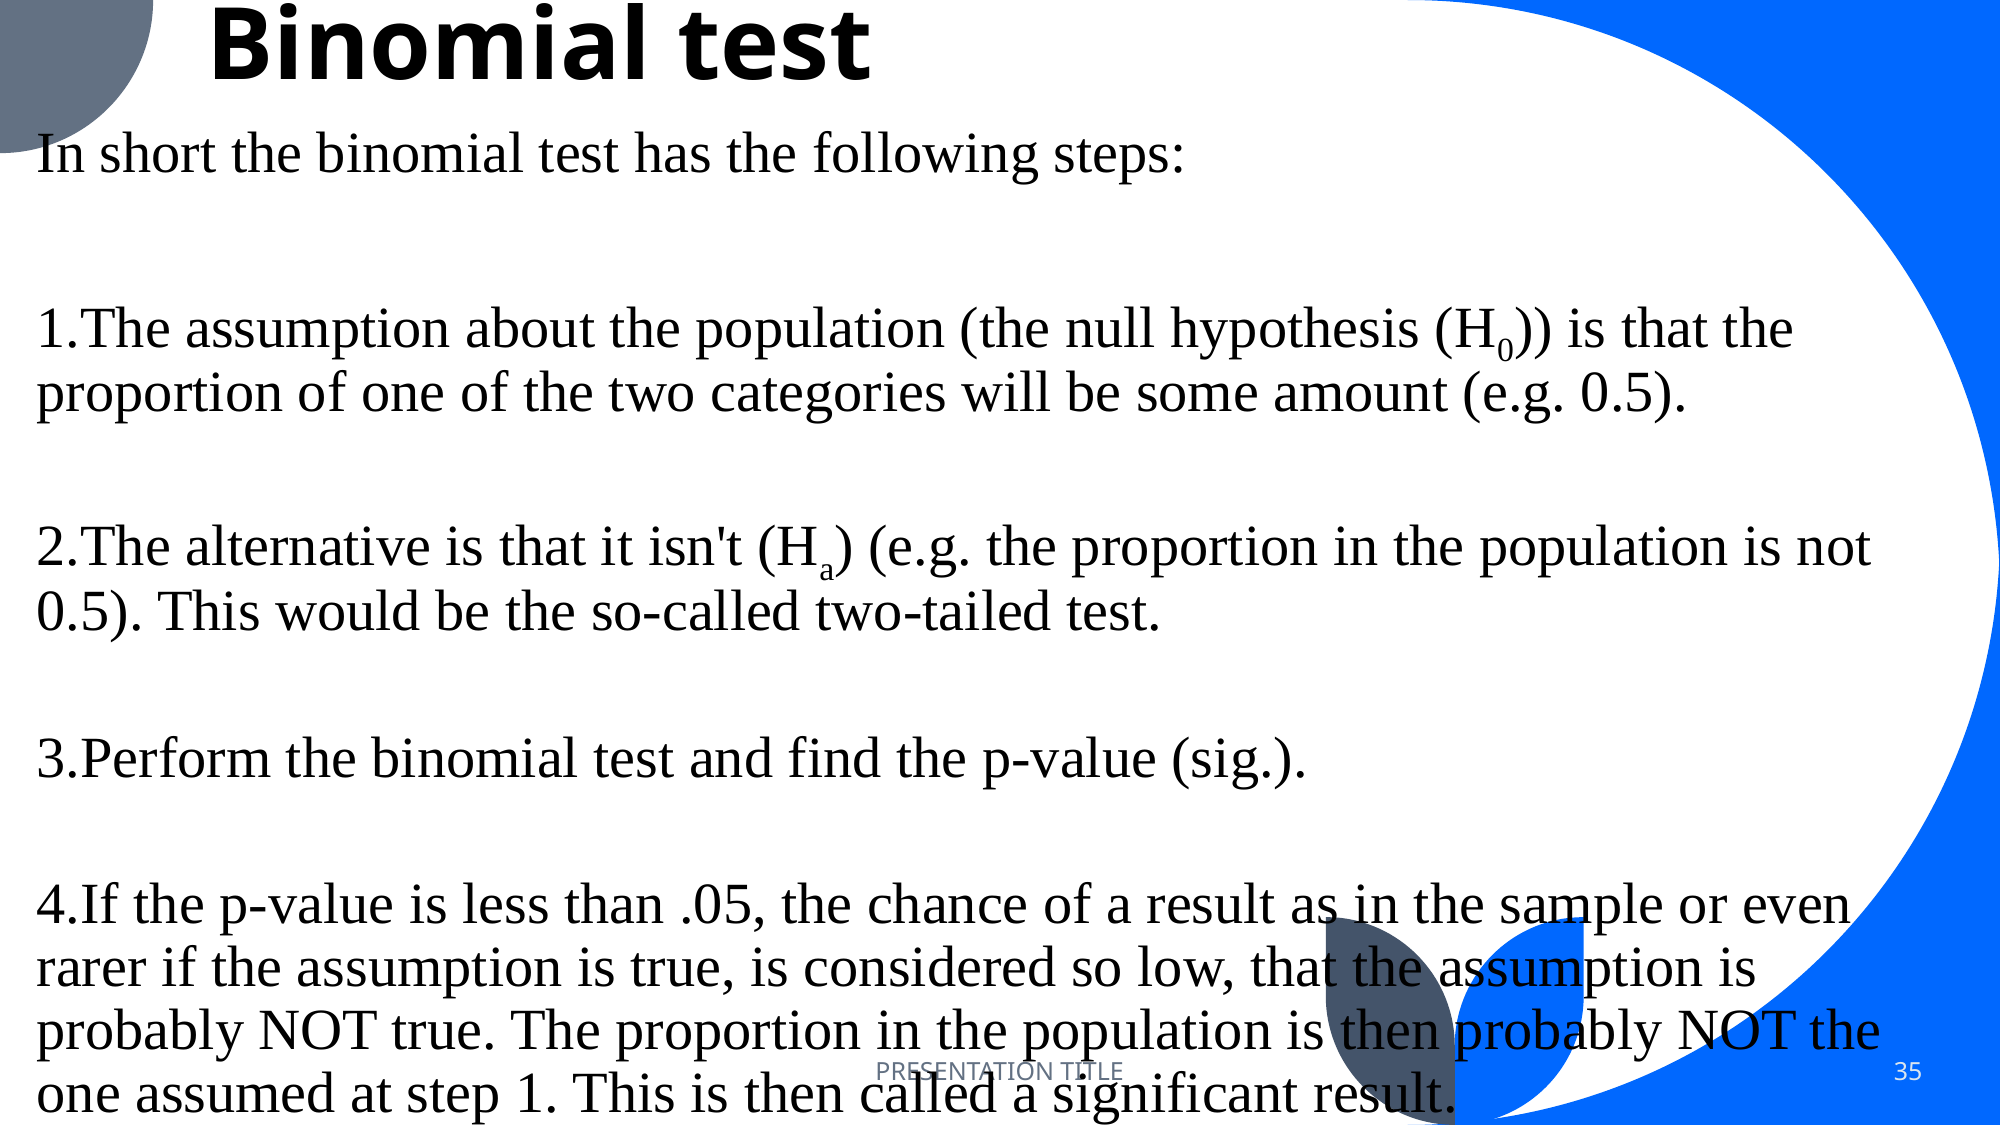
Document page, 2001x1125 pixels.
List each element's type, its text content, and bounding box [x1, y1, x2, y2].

list In short the binomial test has the following steps: The assumption about the population (the null hypothesis (H0)) is that the proportion of one of the two categories will be some amount (e.g. 0.5). The alternative is that it isn't (Ha) (e.g. the proportion in the population is not 0.5). This would be the so-called two-tailed test. Perform the binomial test and find the p-value (sig.). If the p-value is less than .05, the chance of a result as in the sample or even rarer if the assumption is true, is considered so low, that the assumption is probably NOT true. The proportion in the population is then probably NOT the one assumed at step 1. This is then called a significant result. [21, 114, 1967, 667]
footer PRESENTATION TITLE [662, 1042, 1338, 1103]
slide_number 35 [1665, 1042, 1938, 1103]
title Binomial test [191, 0, 1796, 109]
